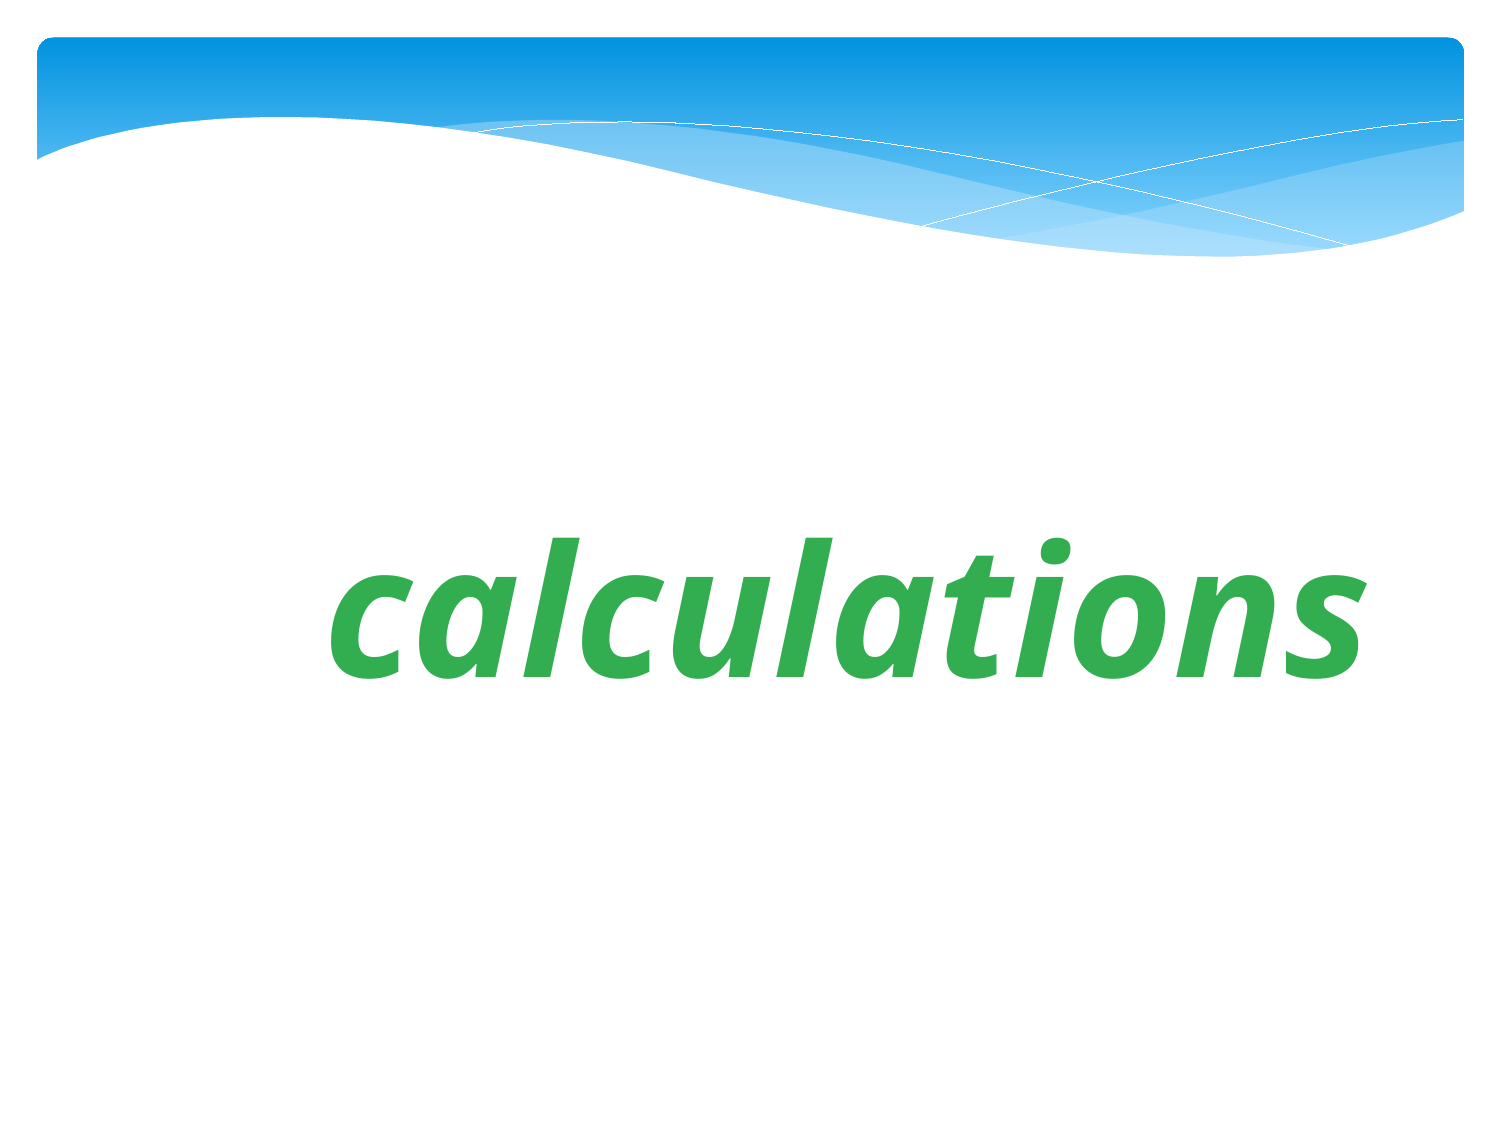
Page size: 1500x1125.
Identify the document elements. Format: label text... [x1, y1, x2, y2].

text_box calculations [308, 486, 1387, 722]
